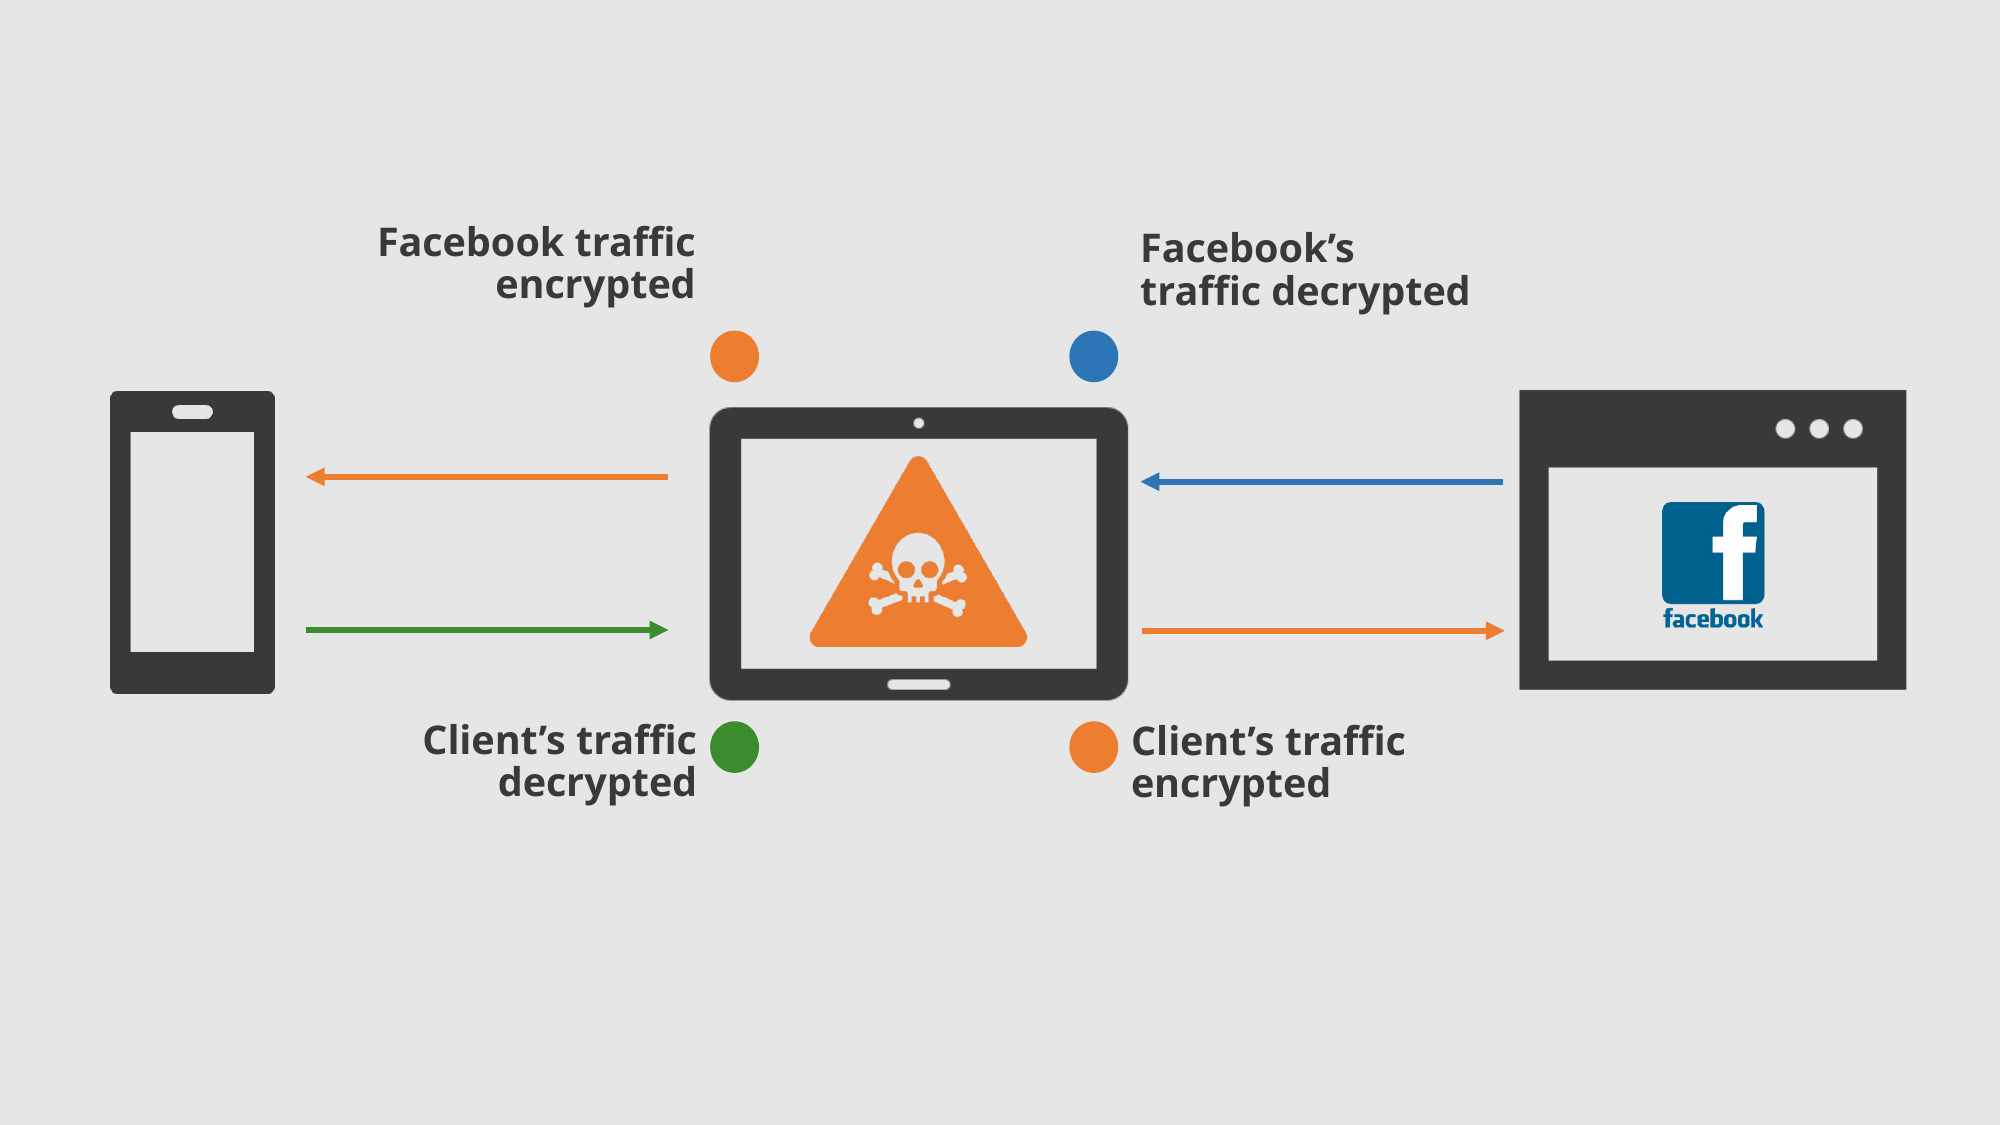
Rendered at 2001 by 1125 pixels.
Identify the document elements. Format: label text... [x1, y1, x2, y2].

picture [27, 377, 357, 707]
text_box Facebook traffic encrypted [357, 477, 668, 482]
text_box Facebook’s traffic decrypted [1170, 482, 1481, 489]
picture [668, 303, 1170, 805]
picture [1481, 308, 1945, 772]
text_box Facebook traffic encrypted [336, 214, 711, 476]
text_box Facebook’s traffic decrypted [1125, 221, 1491, 481]
text_box Client’s traffic decrypted [338, 712, 713, 980]
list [797, 431, 1039, 672]
text_box Client’s traffic encrypted [1116, 713, 1482, 981]
